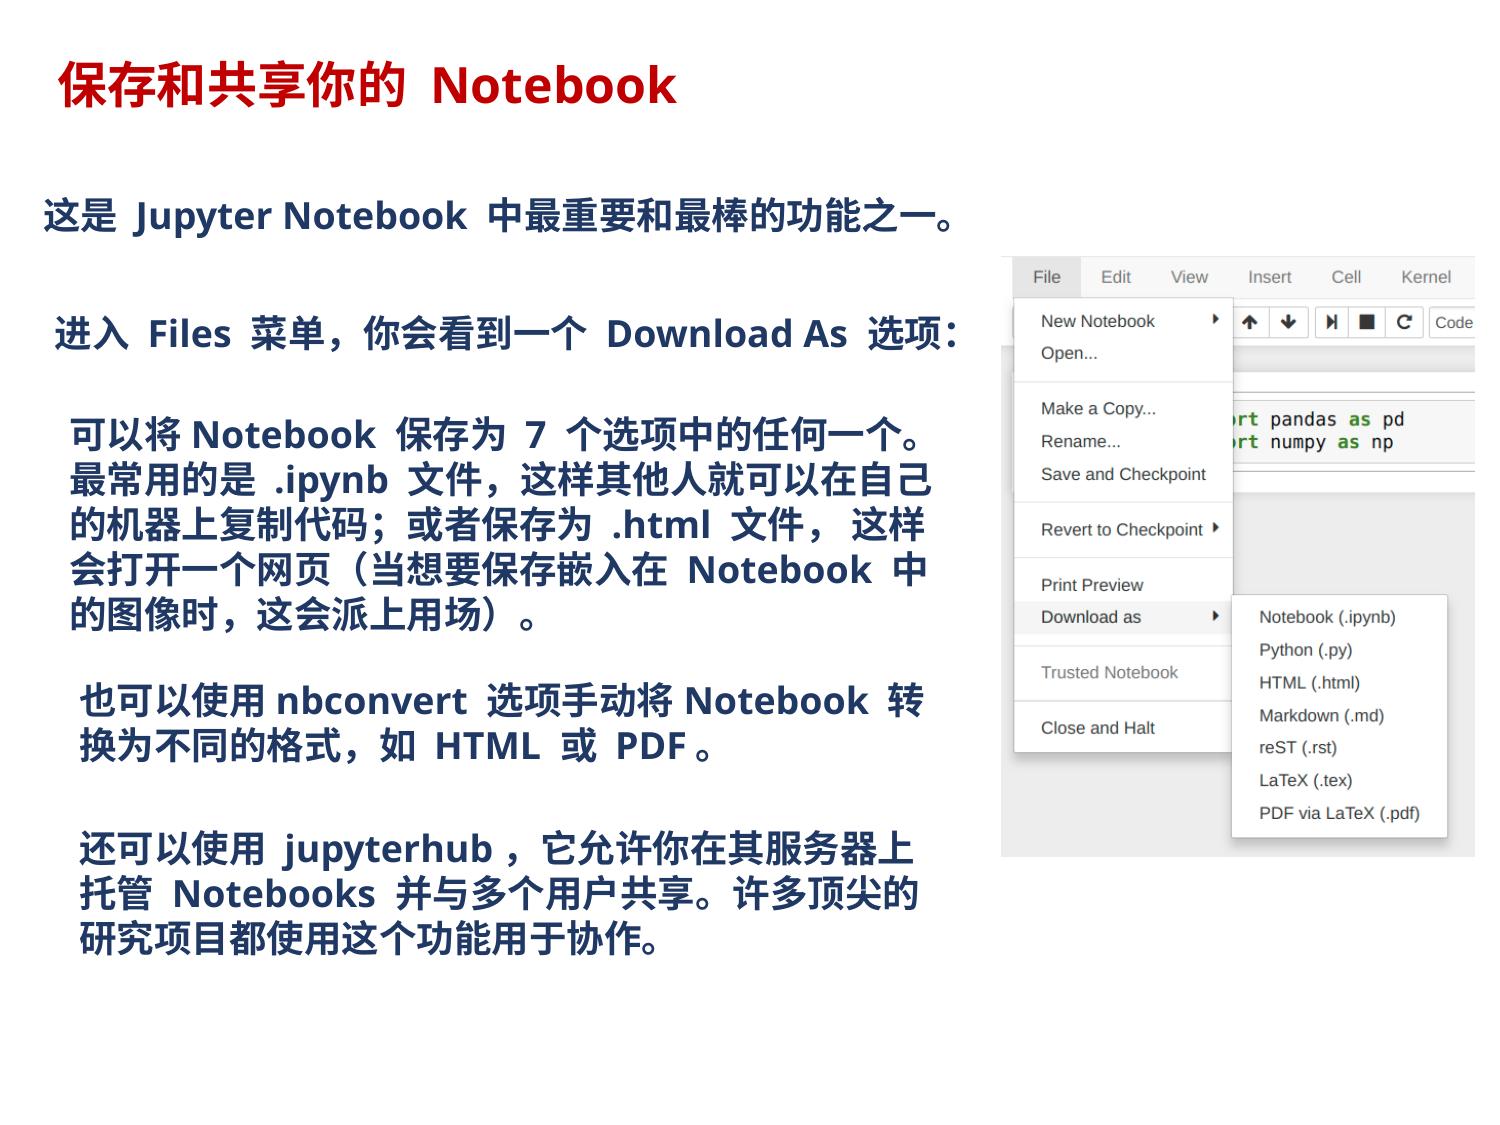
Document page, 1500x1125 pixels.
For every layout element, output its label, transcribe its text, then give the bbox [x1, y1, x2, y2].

picture [1001, 251, 1475, 857]
text_box 还可以使用 jupyterhub，它允许你在其服务器上托管 Notebooks 并与多个用户共享。许多顶尖的研究项目都使用这个功能用于协作。 [64, 817, 966, 968]
text_box 这是 Jupyter Notebook 中最重要和最棒的功能之一。 [28, 184, 966, 245]
text_box 也可以使用nbconvert 选项手动将Notebook 转换为不同的格式，如 HTML 或 PDF。 [64, 669, 955, 775]
text_box 保存和共享你的 Notebook [42, 45, 693, 121]
text_box 可以将Notebook 保存为 7 个选项中的任何一个。最常用的是 .ipynb 文件，这样其他人就可以在自己的机器上复制代码；或者保存为 .html 文件， 这样会打开一个网页（当想要保存嵌入在 Notebook 中的图像时，这会派上用场）。 [54, 403, 966, 644]
text_box 进入 Files 菜单，你会看到一个 Download As 选项： [40, 302, 966, 363]
